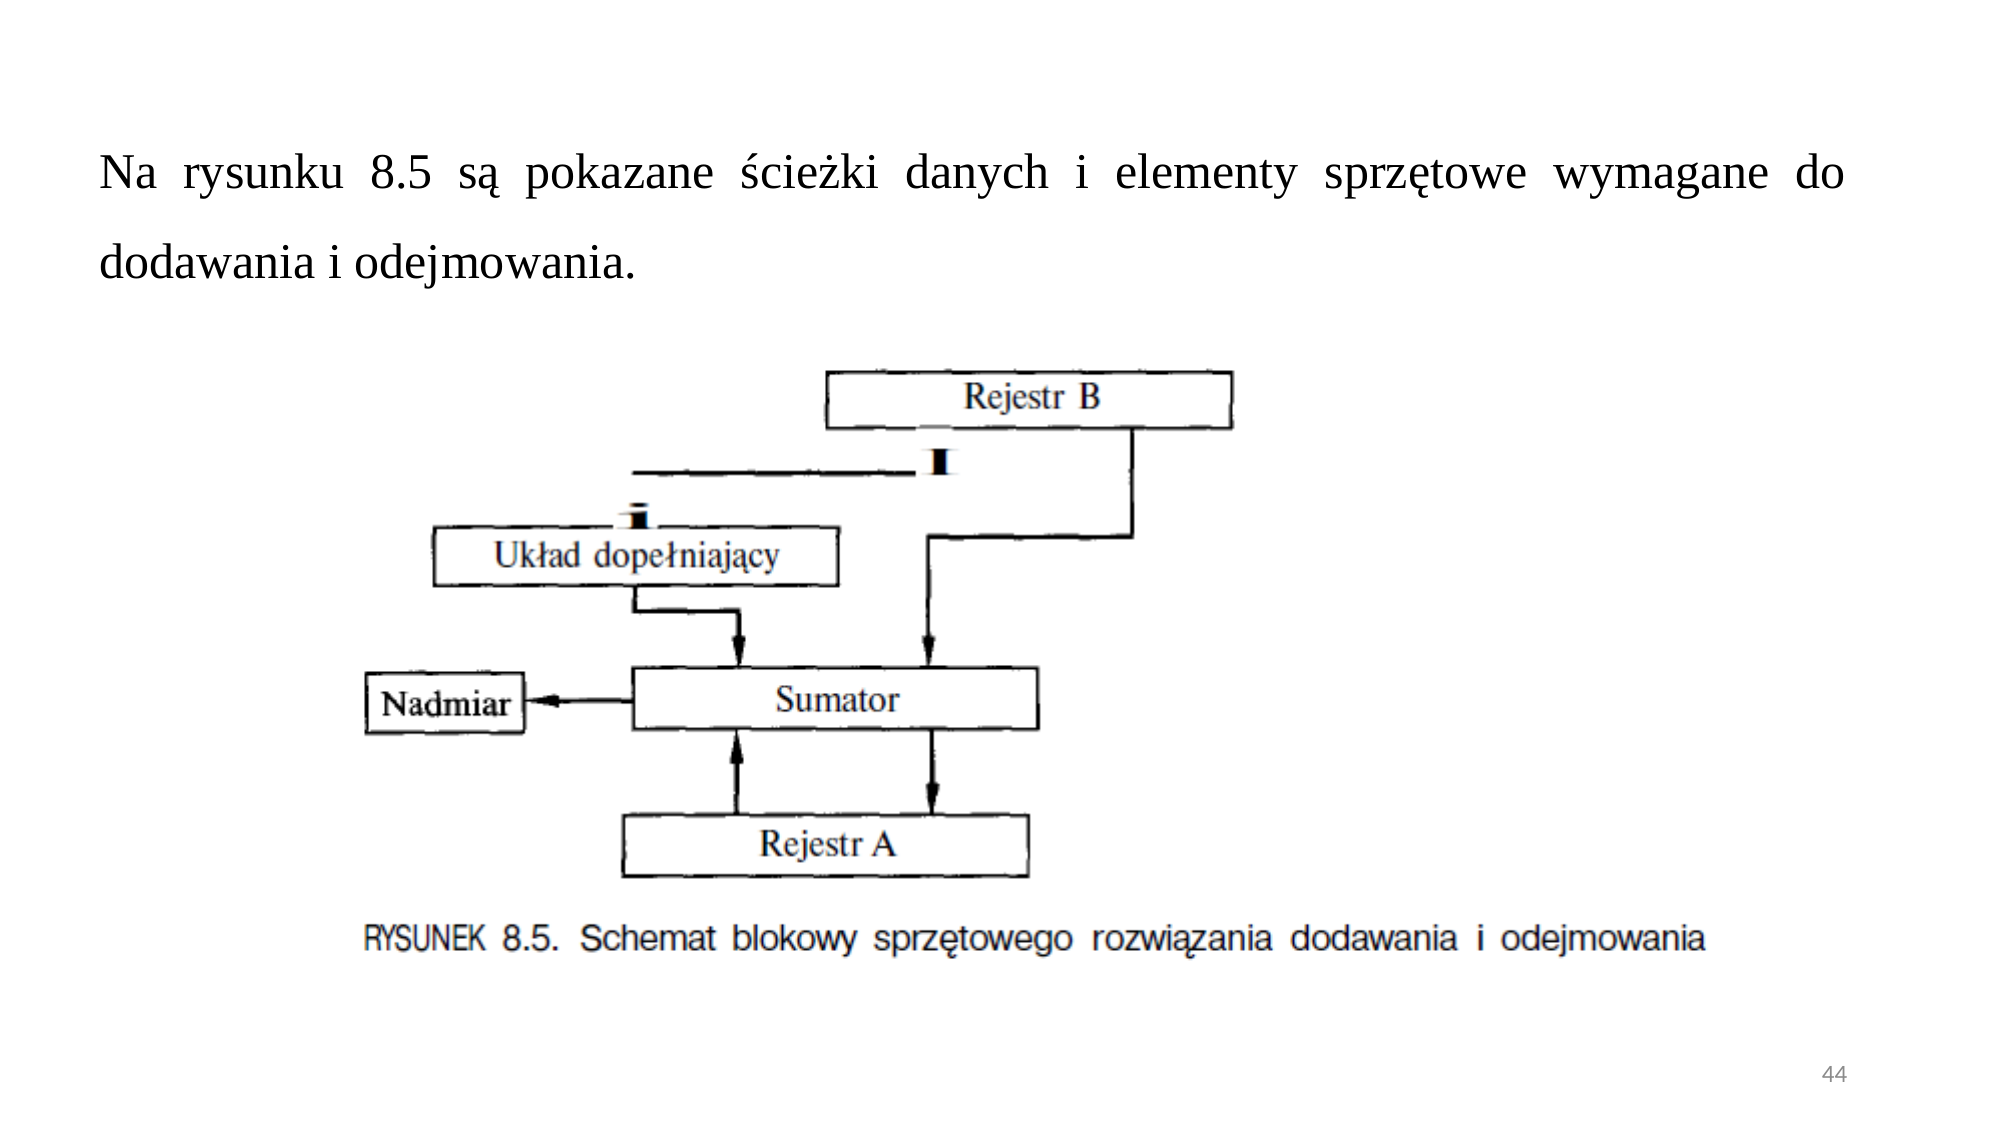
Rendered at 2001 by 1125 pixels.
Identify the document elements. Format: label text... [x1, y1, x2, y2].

slide_number 44 [1412, 1042, 1863, 1103]
picture [301, 337, 1776, 985]
text_box Na rysunku 8.5 są pokazane ścieżki danych i elementy sprzętowe wymagane do dodawania i odejmowania. [84, 101, 1862, 297]
